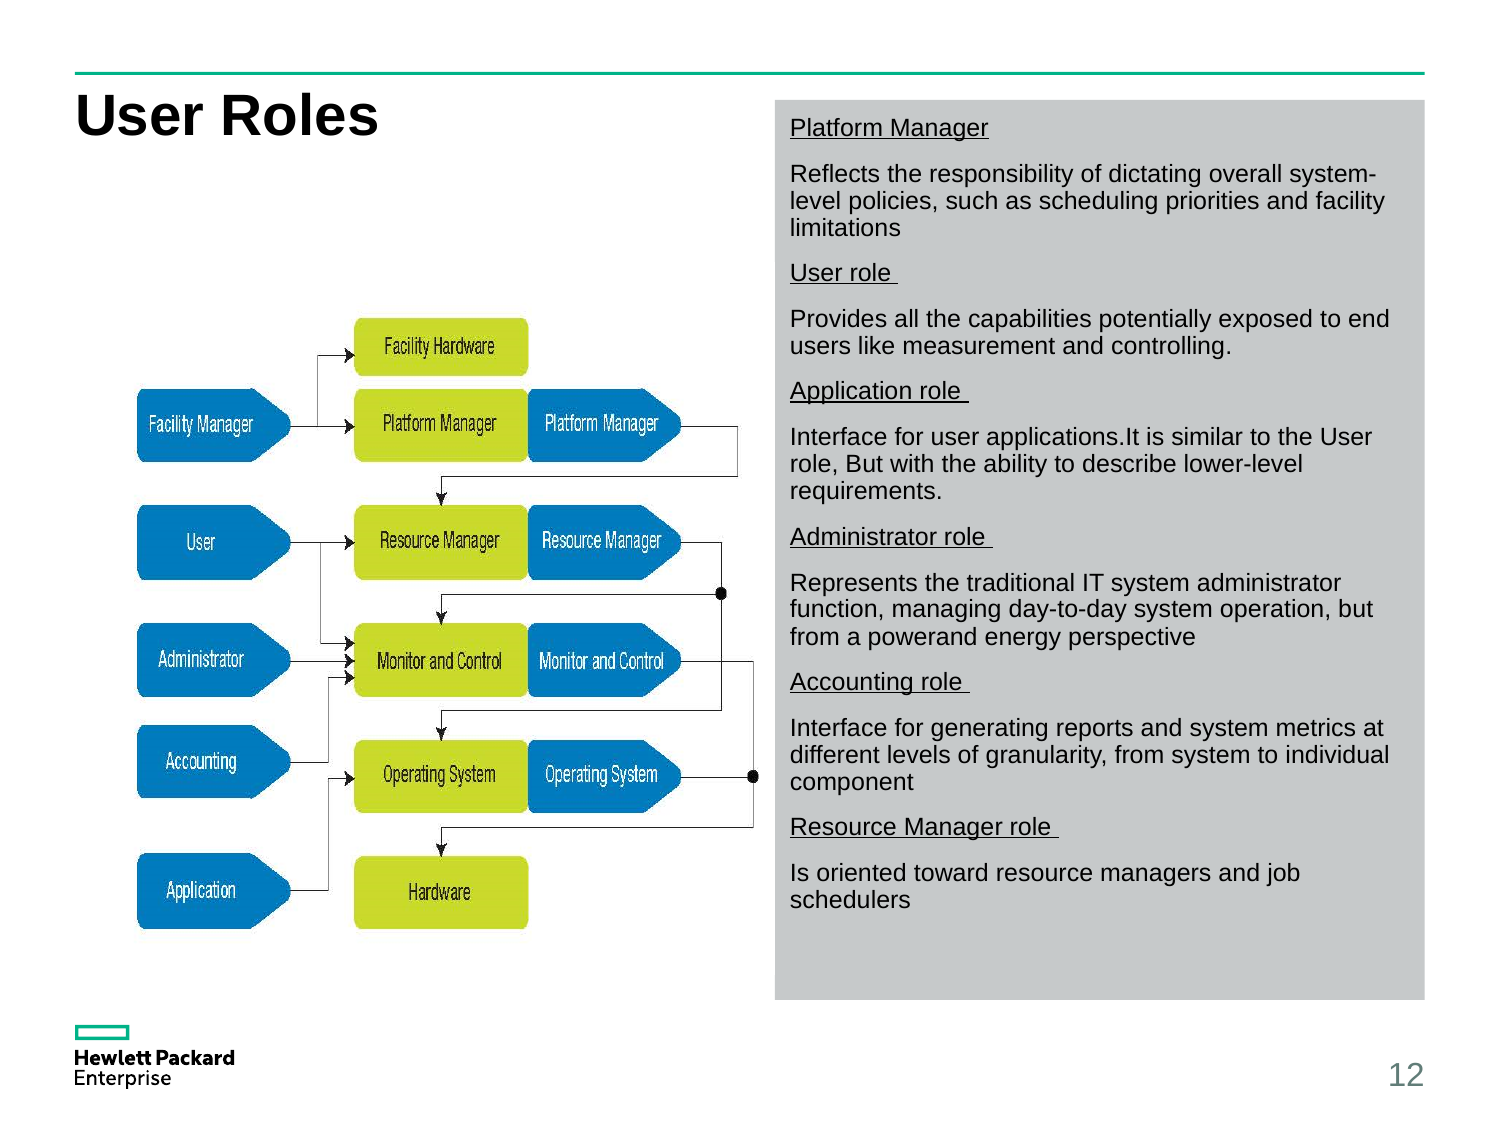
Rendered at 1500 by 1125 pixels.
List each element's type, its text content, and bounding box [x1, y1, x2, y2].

list Platform Manager Reflects the responsibility of dictating overall system-level policies, such as scheduling priorities and facility limitations User role Provides all the capabilities potentially exposed to end users like measurement and controlling. Application role Interface for user applications.It is similar to the User role, But with the ability to describe lower-level requirements. Administrator role Represents the traditional IT system administrator function, managing day-to-day system operation, but from a powerand energy perspective Accounting role Interface for generating reports and system metrics at different levels of granularity, from system to individual component Resource Manager role Is oriented toward resource managers and job schedulers [774, 99, 1425, 1000]
title User Roles [75, 85, 1425, 175]
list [77, 262, 775, 975]
slide_number 12 [1359, 1054, 1425, 1093]
